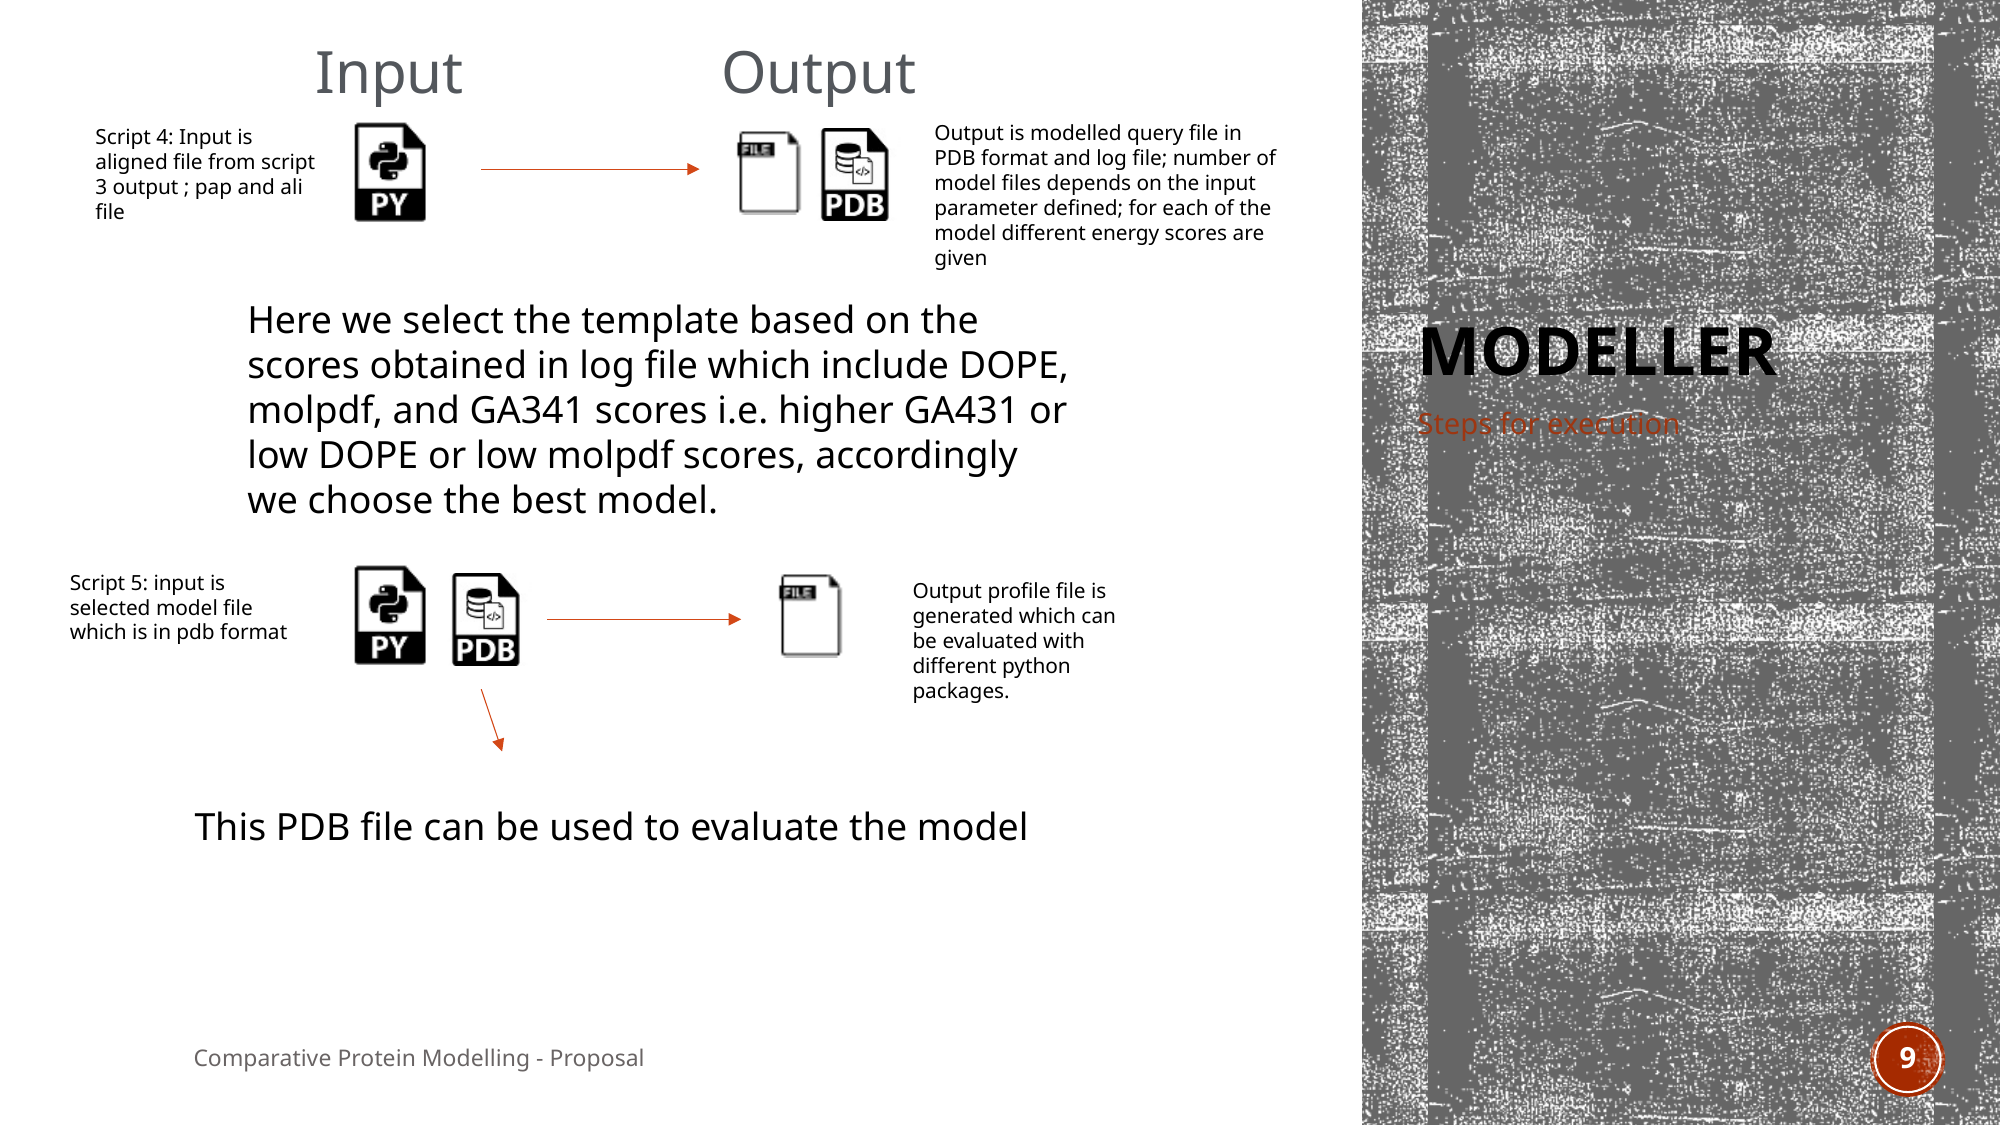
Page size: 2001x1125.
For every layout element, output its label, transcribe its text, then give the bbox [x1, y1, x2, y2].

list Steps for execution [1402, 397, 1928, 938]
text_box Script 4: Input is aligned file from script 3 output ; pap and ali file [80, 116, 330, 232]
text_box Output profile file is generated which can be evaluated with different python packages. [897, 569, 1148, 710]
text_box Input [300, 27, 479, 113]
text_box Output is modelled query file in PDB format and log file; number of model files depends on the input parameter defined; for each of the model different energy scores are given [919, 112, 1293, 278]
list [811, 131, 899, 218]
picture [330, 113, 451, 233]
picture [725, 128, 901, 215]
picture [330, 555, 532, 676]
text_box This PDB file can be used to evaluate the model [179, 795, 1148, 856]
text_box Output [706, 27, 932, 113]
slide_number 9 [1855, 1028, 1961, 1089]
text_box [484, 691, 500, 749]
title Modeller [1402, 112, 1928, 397]
text_box Script 5: input is selected model file which is in pdb format [55, 561, 305, 652]
picture [767, 573, 851, 658]
footer Comparative Protein Modelling - Proposal [178, 1028, 1217, 1089]
text_box Here we select the template based on the scores obtained in log file which include DOPE, molpdf, and GA341 scores i.e. higher GA431 or low DOPE or low molpdf scores, accordingly we choose the best model. [232, 289, 1090, 529]
